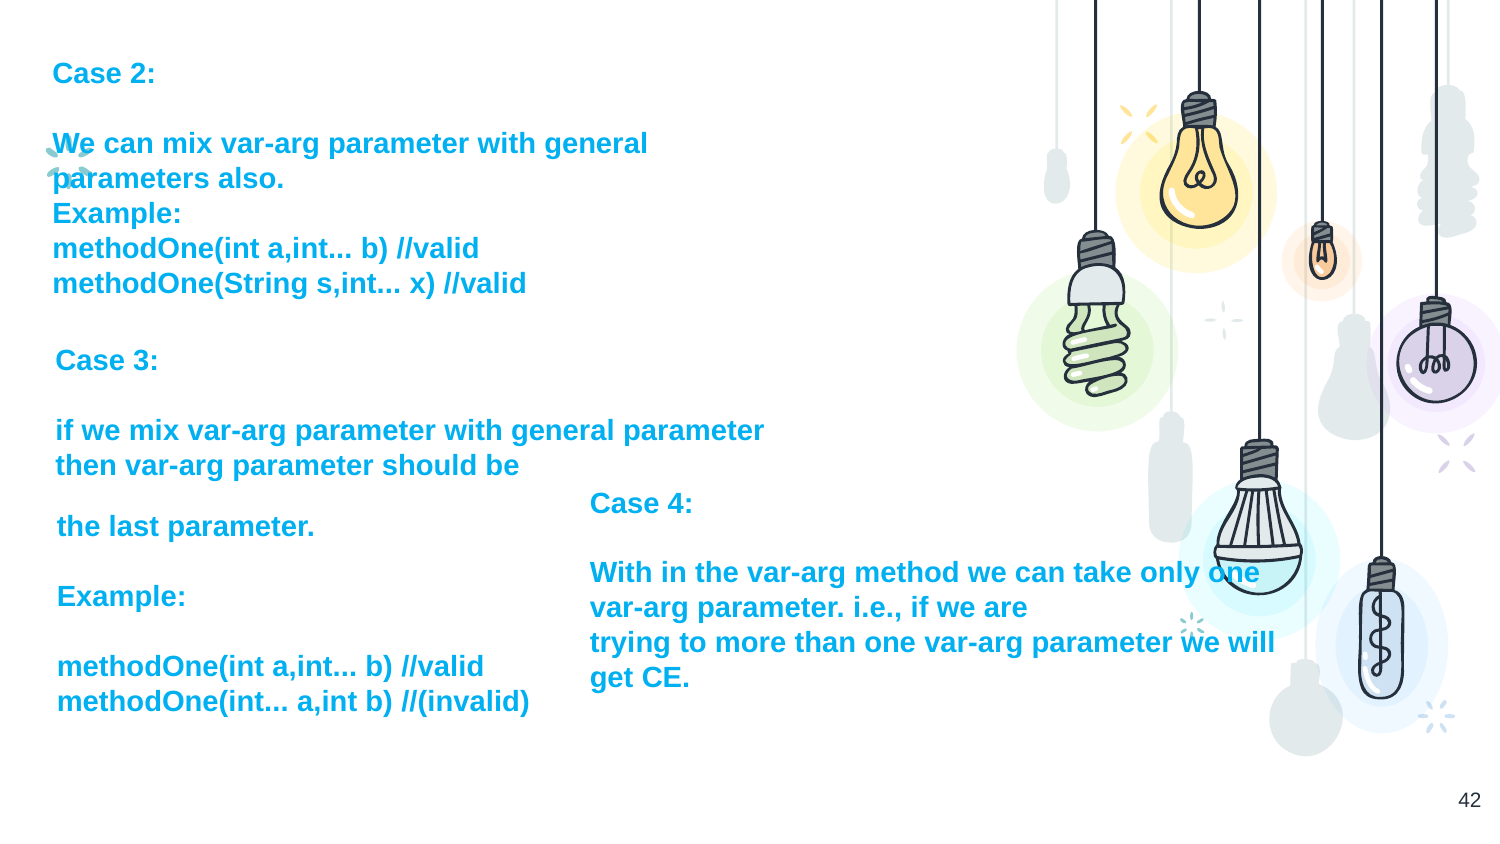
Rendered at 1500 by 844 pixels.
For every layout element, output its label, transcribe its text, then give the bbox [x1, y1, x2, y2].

text_box Case 3: if we mix var-arg parameter with general parameter then var-arg parameter should be [40, 334, 791, 489]
slide_number 42 [1426, 766, 1482, 832]
text_box Case 2: We can mix var-arg parameter with general parameters also. Example: methodOne(int a,int... b) //valid methodOne(String s,int... x) //valid [37, 46, 788, 307]
text_box Case 4: With in the var-arg method we can take only one var-arg parameter. i.e., if we are trying to more than one var-arg parameter we will get CE. [574, 476, 1325, 701]
text_box the last parameter. Example: methodOne(int a,int... b) //valid methodOne(int... a,int b) //(invalid) [42, 500, 793, 725]
